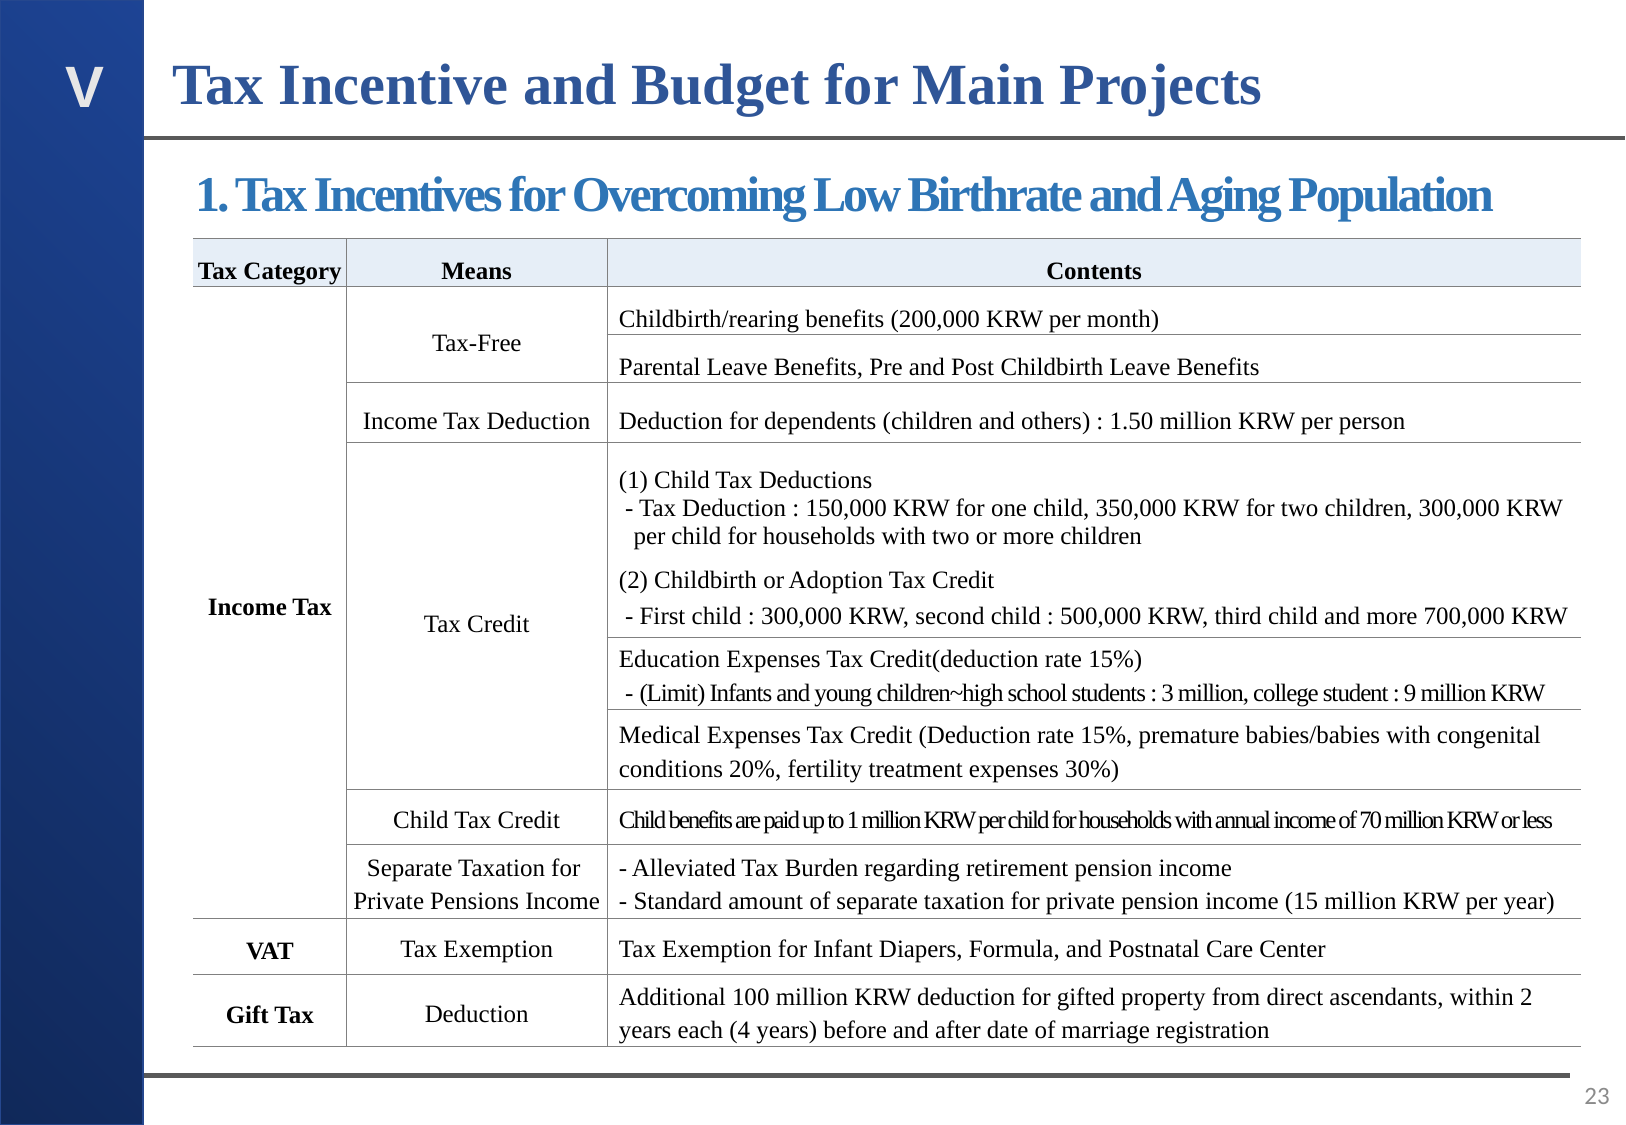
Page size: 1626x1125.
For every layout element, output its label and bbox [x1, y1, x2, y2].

text_box [0, 0, 1625, 1125]
